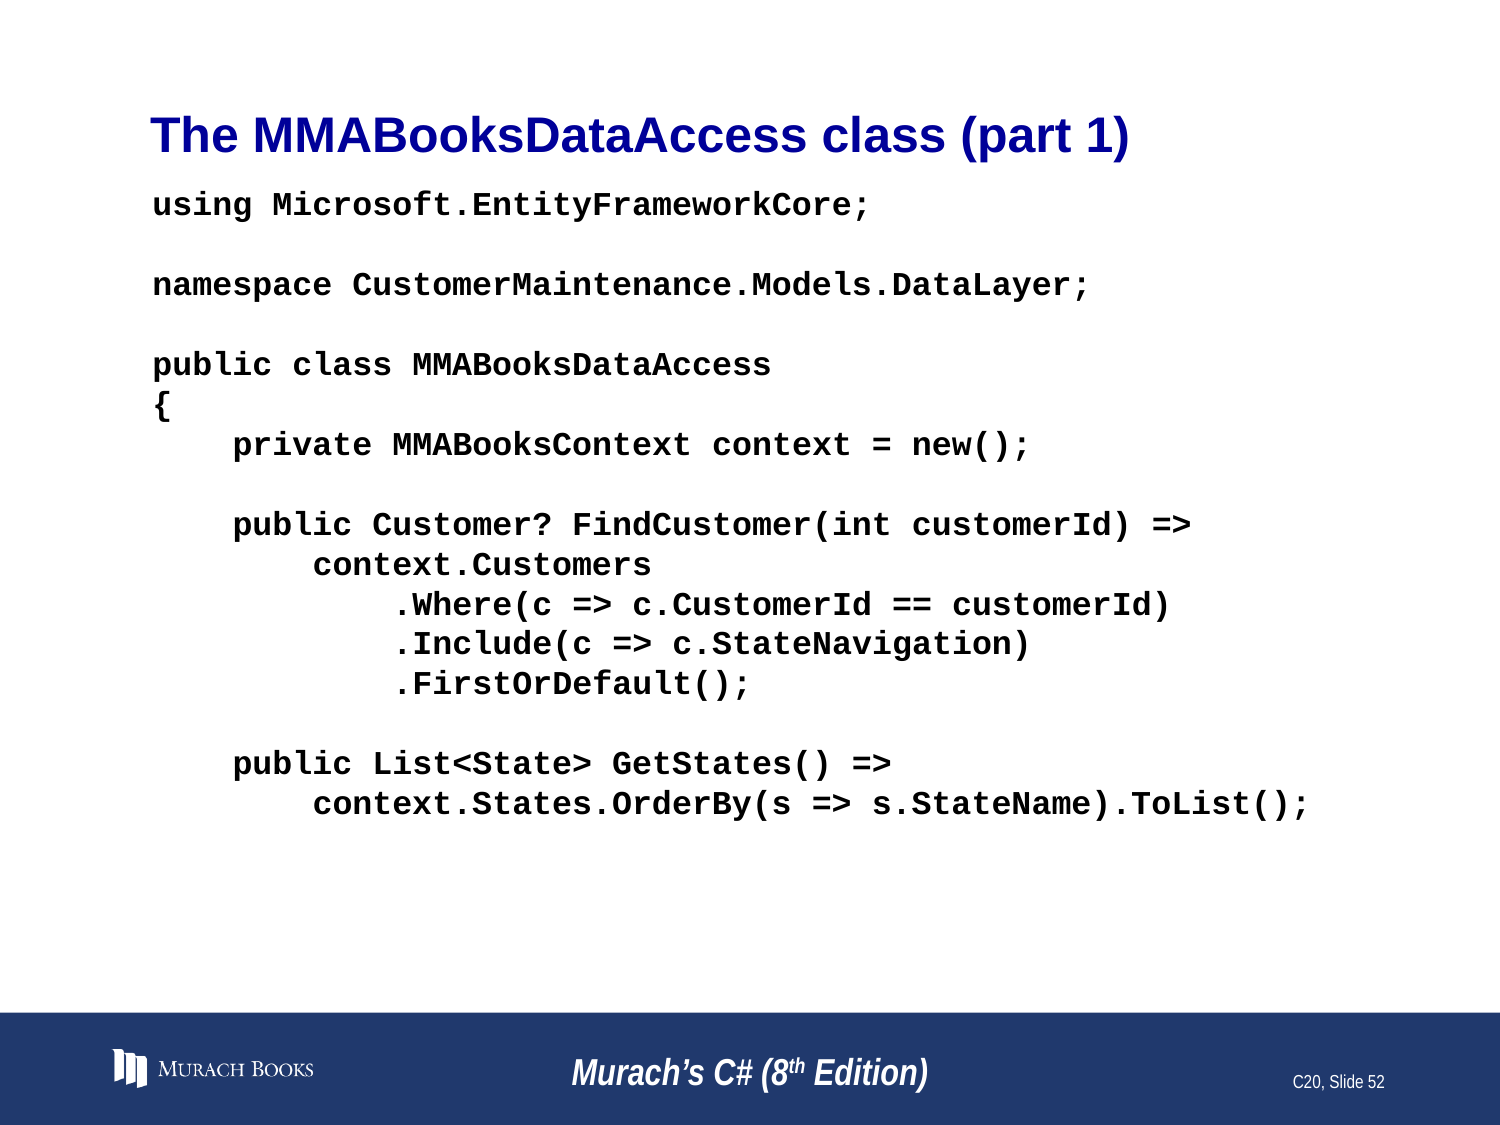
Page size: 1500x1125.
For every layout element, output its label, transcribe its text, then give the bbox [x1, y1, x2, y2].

title The MMABooksDataAccess class (part 1) [150, 102, 1350, 164]
slide_number C20, Slide 52 [1087, 1025, 1400, 1100]
footer [12, 1025, 450, 1100]
slide_number Murach’s C# (8th Edition) [450, 1025, 1050, 1100]
list using Microsoft.EntityFrameworkCore; namespace CustomerMaintenance.Models.DataLayer; public class MMABooksDataAccess { private MMABooksContext context = new(); public Customer? FindCustomer(int customerId) => context.Customers .Where(c => c.CustomerId == customerId) .Include(c => c.StateNavigation) .FirstOrDefault(); public List<State> GetStates() => context.States.OrderBy(s => s.StateName).ToList(); [137, 174, 1350, 975]
